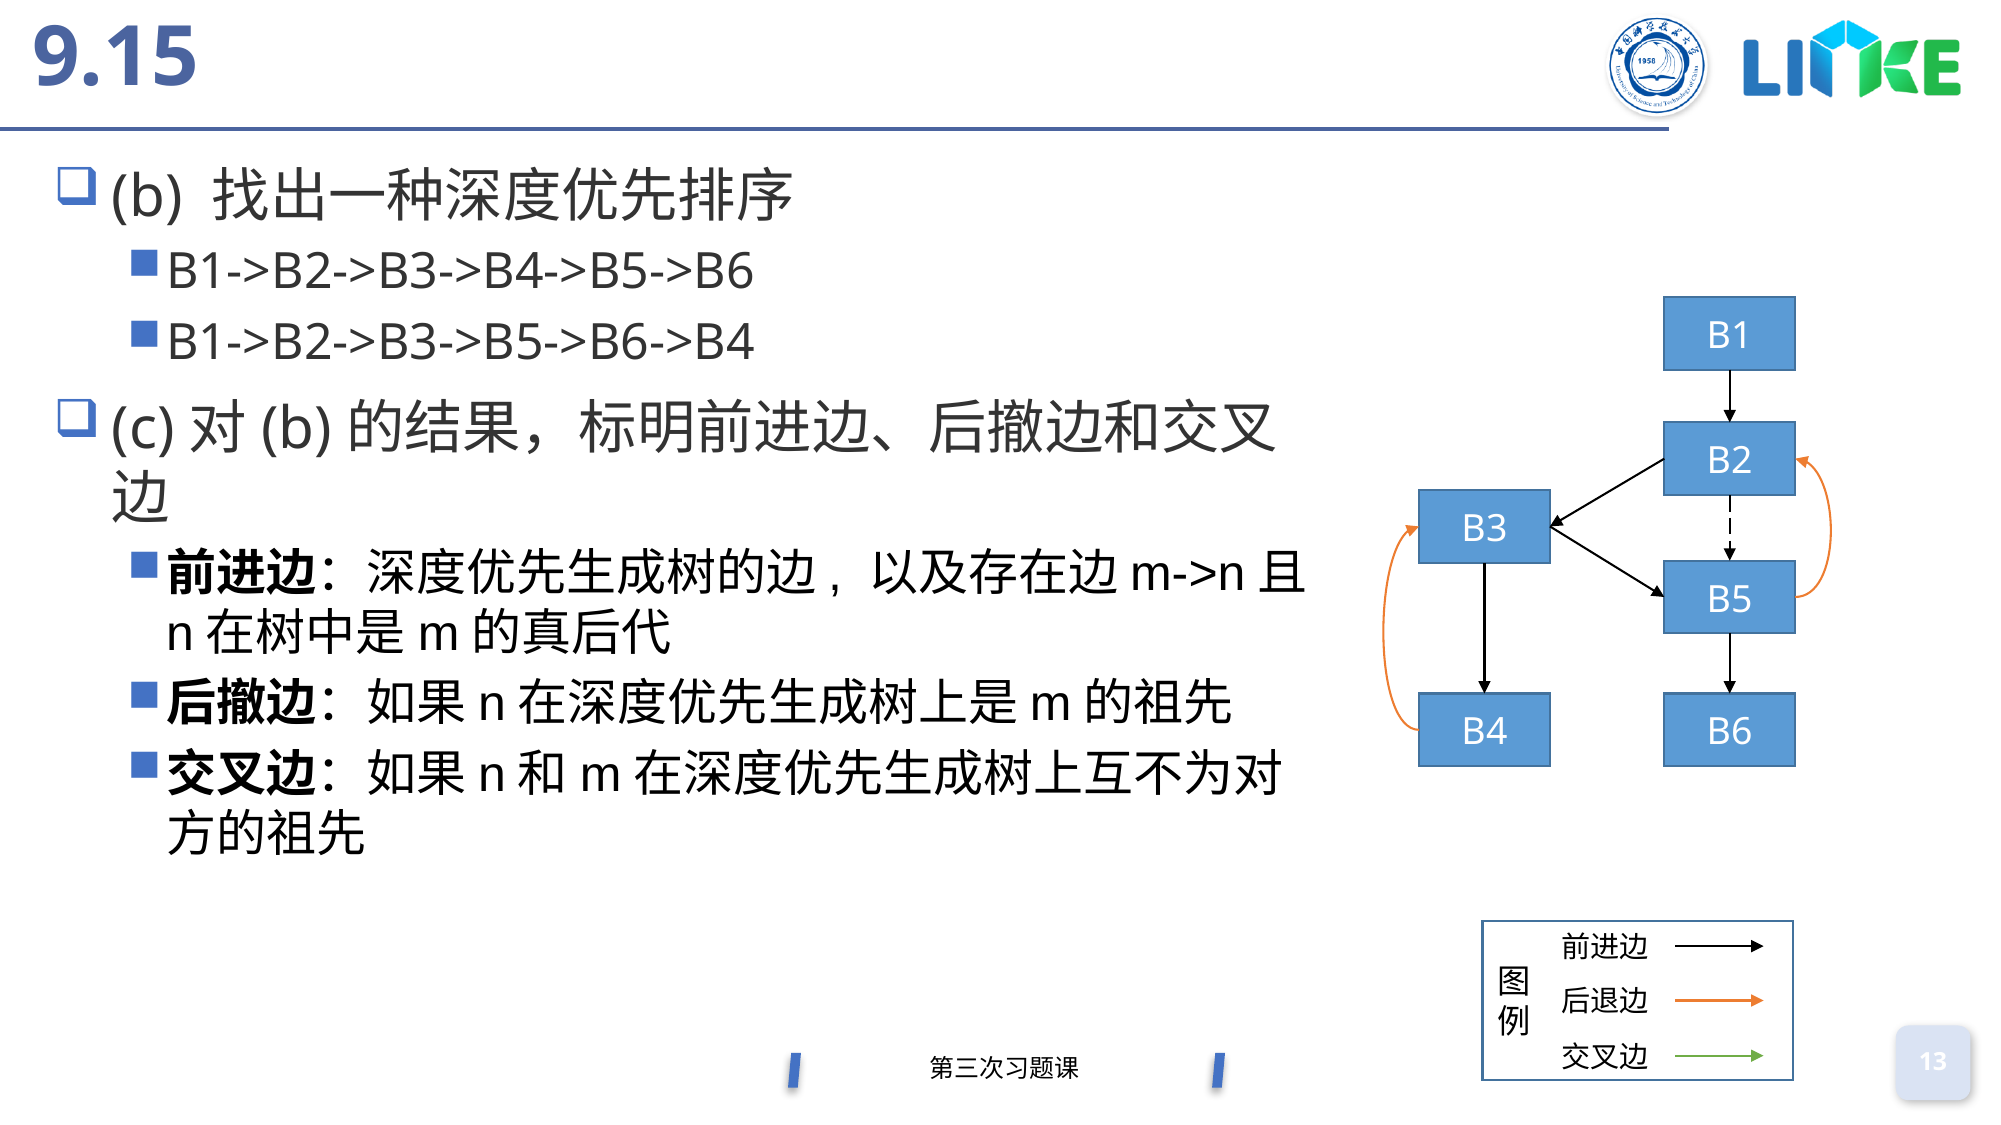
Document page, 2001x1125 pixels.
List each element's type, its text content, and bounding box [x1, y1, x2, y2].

text_box B5 [1663, 560, 1796, 634]
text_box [1549, 526, 1665, 597]
picture [1603, 6, 1971, 122]
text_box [1549, 458, 1665, 526]
text_box B2 [1663, 421, 1796, 496]
title 9.15 [17, 0, 1550, 117]
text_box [1482, 920, 1794, 1081]
footer 第三次习题课 [670, 1040, 1345, 1101]
text_box B4 [1418, 692, 1551, 767]
list (b) 找出一种深度优先排序 B1->B2->B3->B4->B5->B6 B1->B2->B3->B5->B6->B4 (c)对(b)的结果，标明前进边、后撤边和交叉边 前进边：深度优先生成树的边, 以及存在边m->n且n在树中是m的真后代 后撤边：如果n在深度优先生成树上是m的祖先 交叉边：如果n和m在深度优先生成树上互不为对方的祖先 [38, 150, 1327, 1020]
text_box B6 [1663, 692, 1796, 767]
text_box B1 [1663, 296, 1796, 371]
text_box B3 [1418, 489, 1549, 564]
